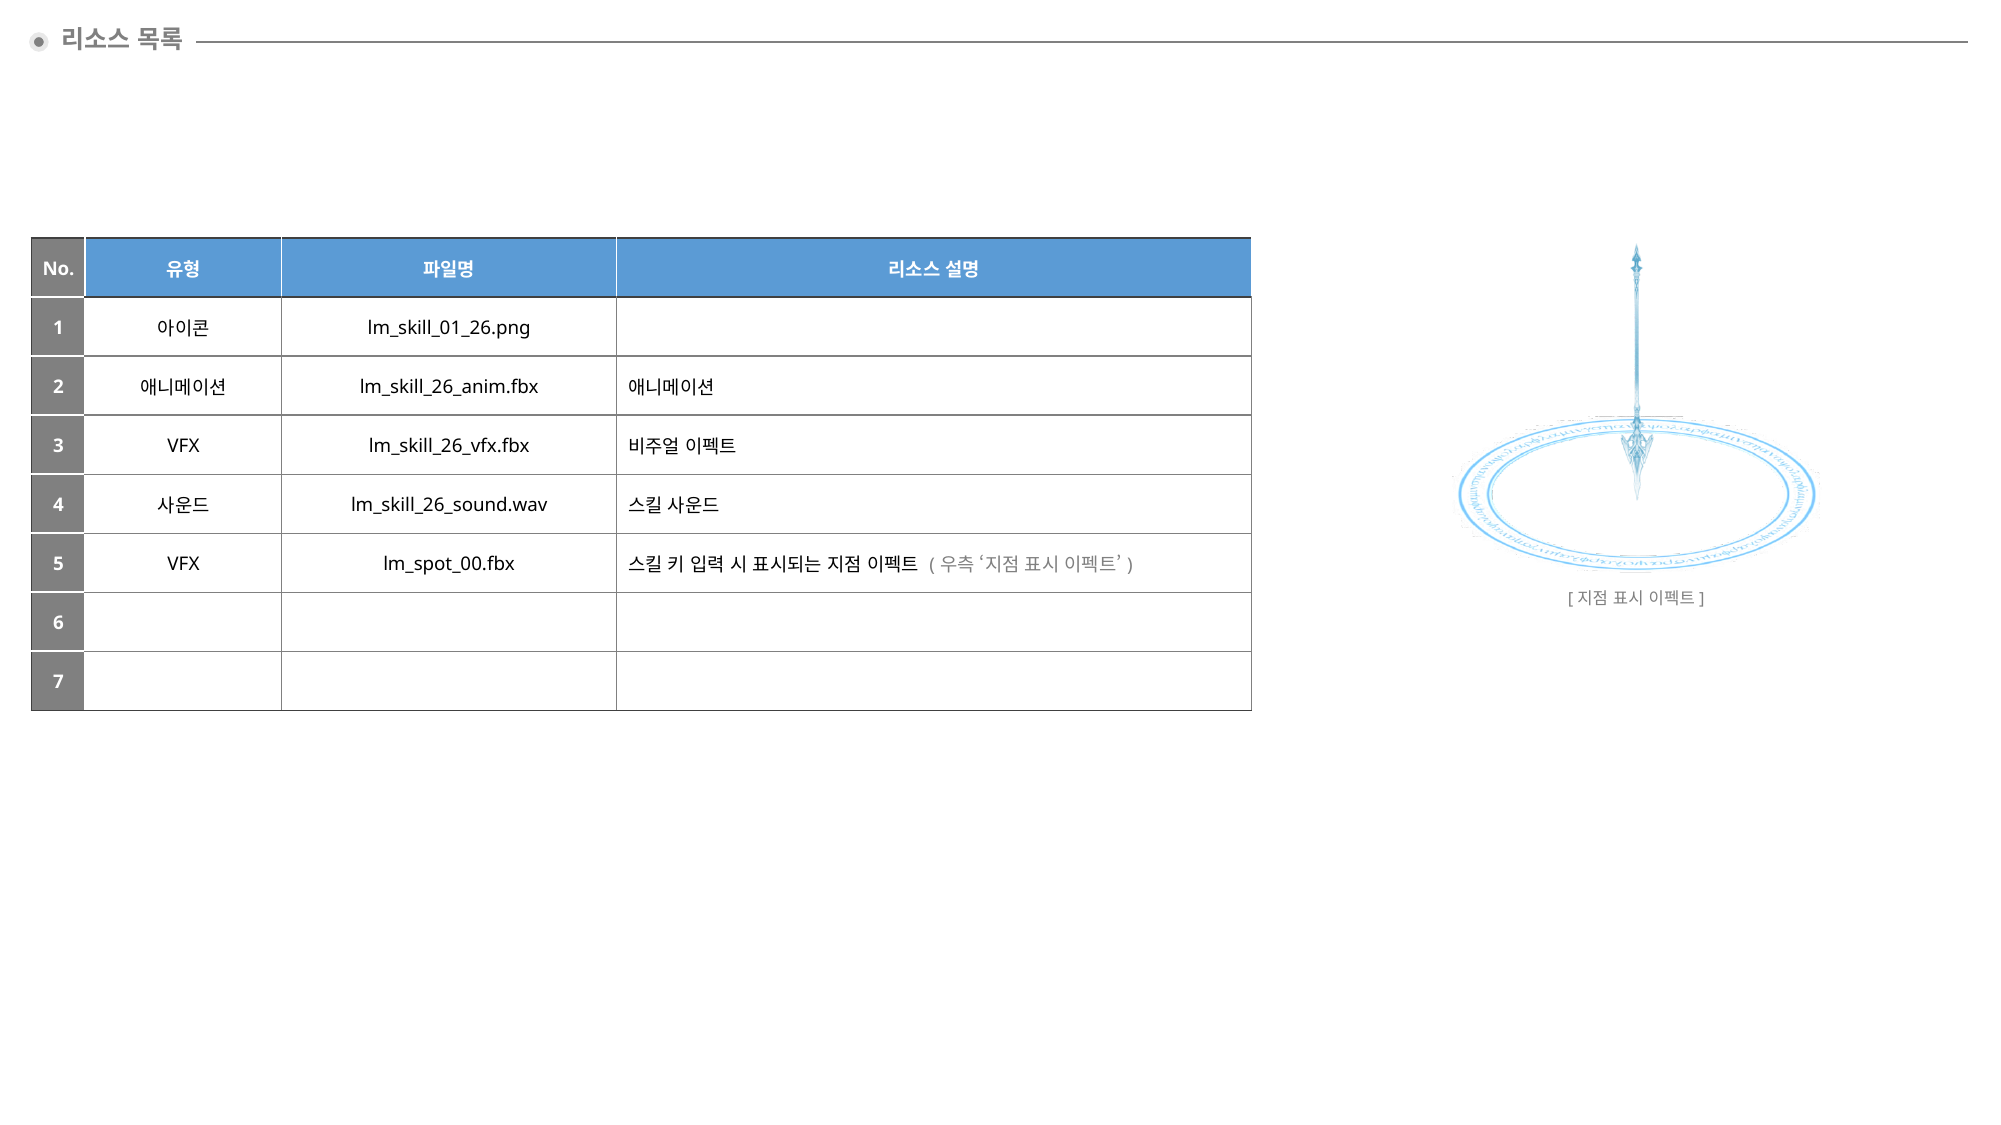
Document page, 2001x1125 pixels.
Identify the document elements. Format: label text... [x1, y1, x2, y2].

table_cell 애니메이션 [86, 357, 281, 414]
table_cell 애니메이션 [617, 357, 1251, 414]
table_cell VFX [86, 534, 281, 592]
table_cell VFX [86, 416, 281, 474]
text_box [30, 8, 1969, 76]
table_cell 3 [32, 416, 84, 473]
table_cell 아이콘 [86, 298, 281, 355]
table_cell lm_skill_26_anim.fbx [282, 357, 616, 414]
table_cell 2 [32, 357, 84, 414]
table_cell lm_skill_26_sound.wav [282, 475, 616, 533]
table_cell 스킬 키 입력 시 표시되는 지점 이펙트 (우측 ‘지점 표시 이펙트’) [617, 534, 1251, 592]
table_header 리소스 설명 [617, 239, 1251, 296]
table_header 파일명 [282, 239, 616, 296]
table_cell 스킬 사운드 [617, 475, 1251, 533]
table_cell lm_spot_00.fbx [282, 534, 616, 592]
table_cell 비주얼 이펙트 [617, 416, 1251, 474]
table_cell [282, 652, 616, 710]
table_cell [282, 593, 616, 651]
table_cell 4 [32, 475, 84, 532]
table_header No. [32, 239, 84, 296]
table_cell 사운드 [86, 475, 281, 533]
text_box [1450, 237, 1822, 617]
table_header 유형 [86, 239, 281, 296]
table_cell [86, 652, 281, 710]
table_cell 1 [32, 298, 84, 355]
table_cell [86, 593, 281, 651]
table_cell [617, 593, 1251, 651]
table_cell 7 [32, 652, 84, 710]
table_cell [617, 298, 1251, 355]
table_cell 5 [32, 534, 84, 591]
table_cell lm_skill_26_vfx.fbx [282, 416, 616, 474]
table_cell 6 [32, 593, 84, 650]
table_cell lm_skill_01_26.png [282, 298, 616, 355]
table_cell [617, 652, 1251, 710]
